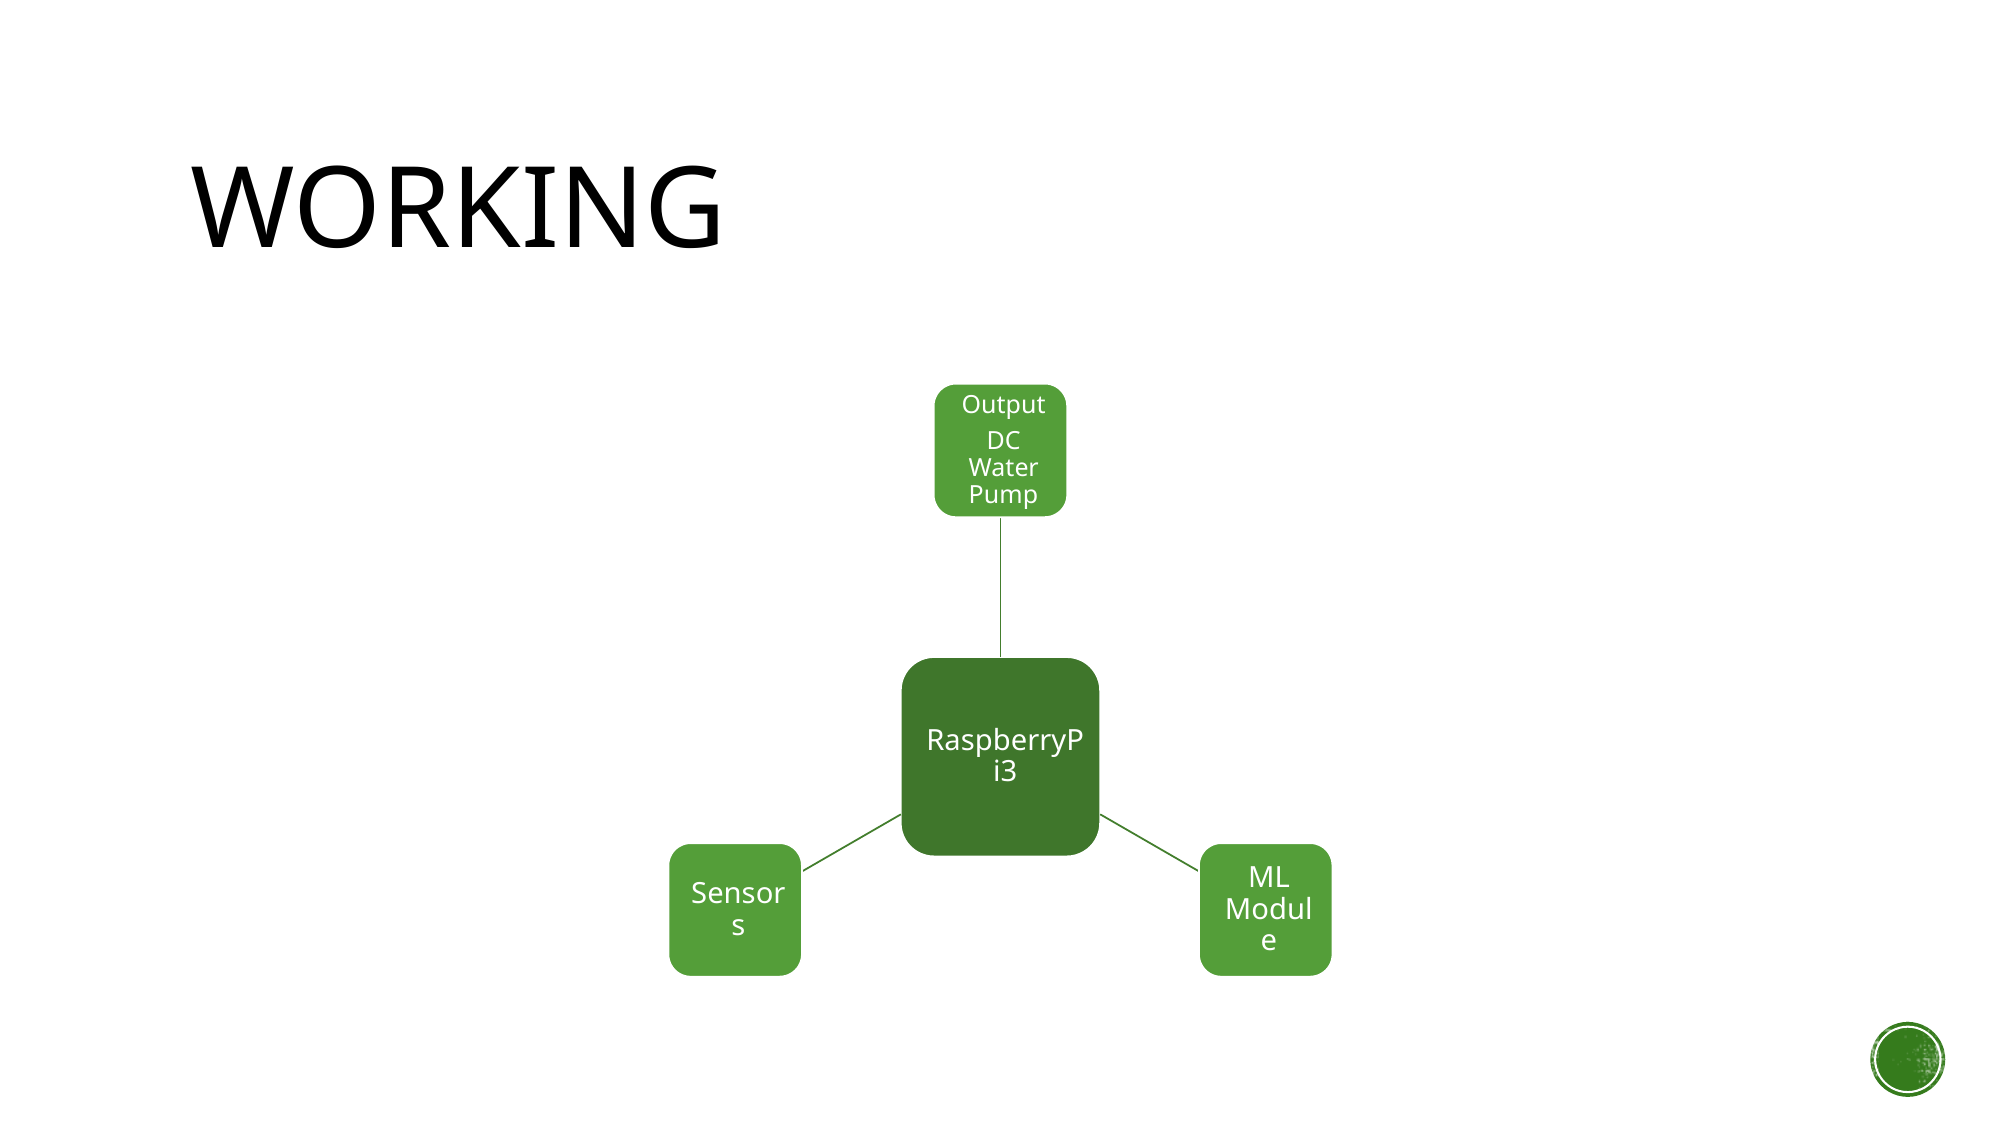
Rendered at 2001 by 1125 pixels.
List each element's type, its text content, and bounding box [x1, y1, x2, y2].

title Working [175, 79, 1826, 344]
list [175, 347, 1826, 1013]
